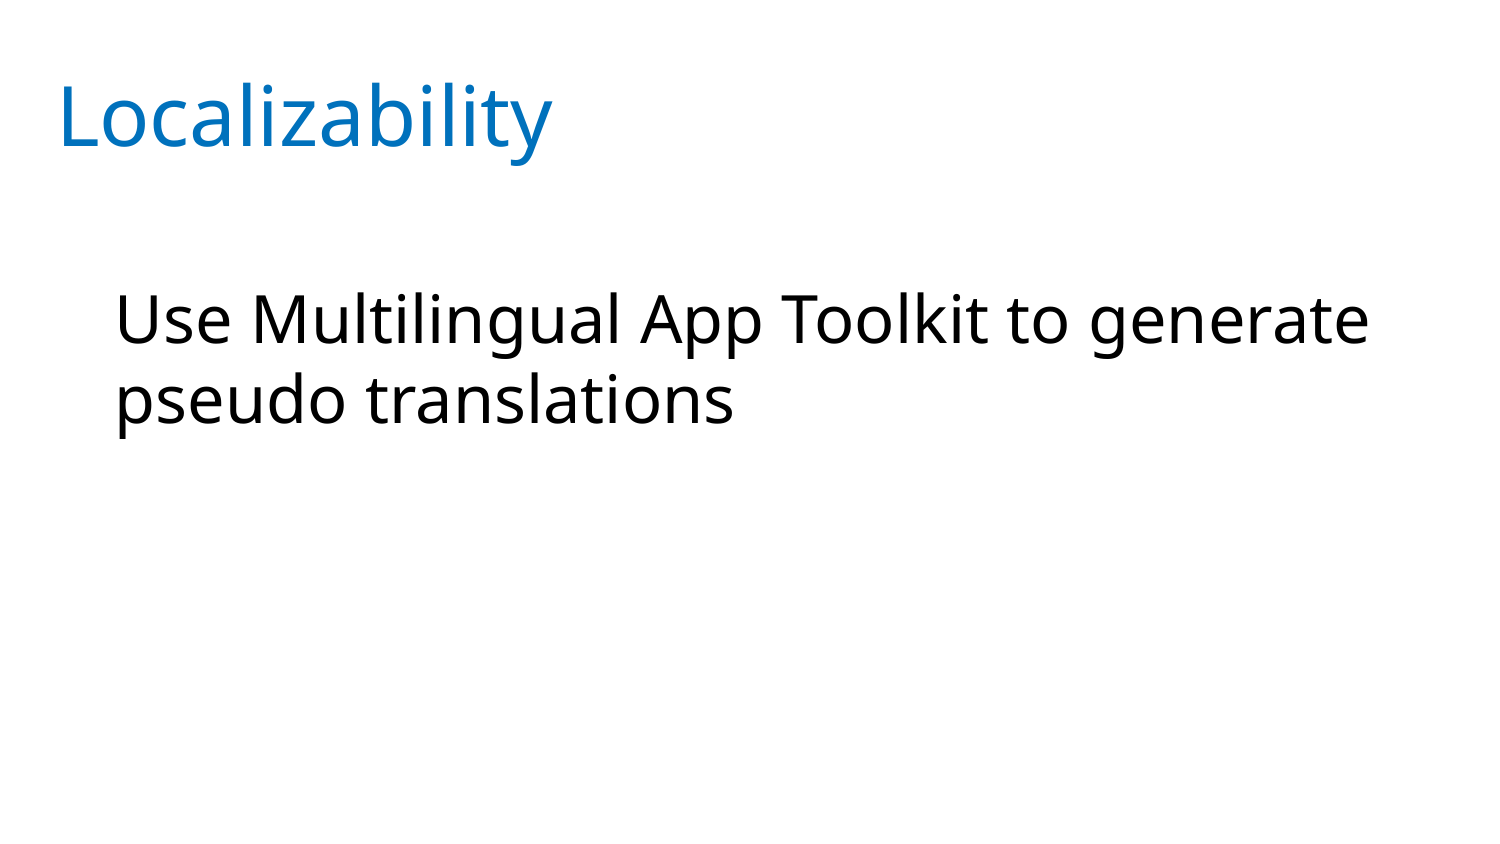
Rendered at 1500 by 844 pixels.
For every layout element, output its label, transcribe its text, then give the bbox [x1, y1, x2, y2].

text_box Use Multilingual App Toolkit to generate pseudo translations [100, 269, 1474, 445]
title Localizability [55, 52, 1489, 171]
